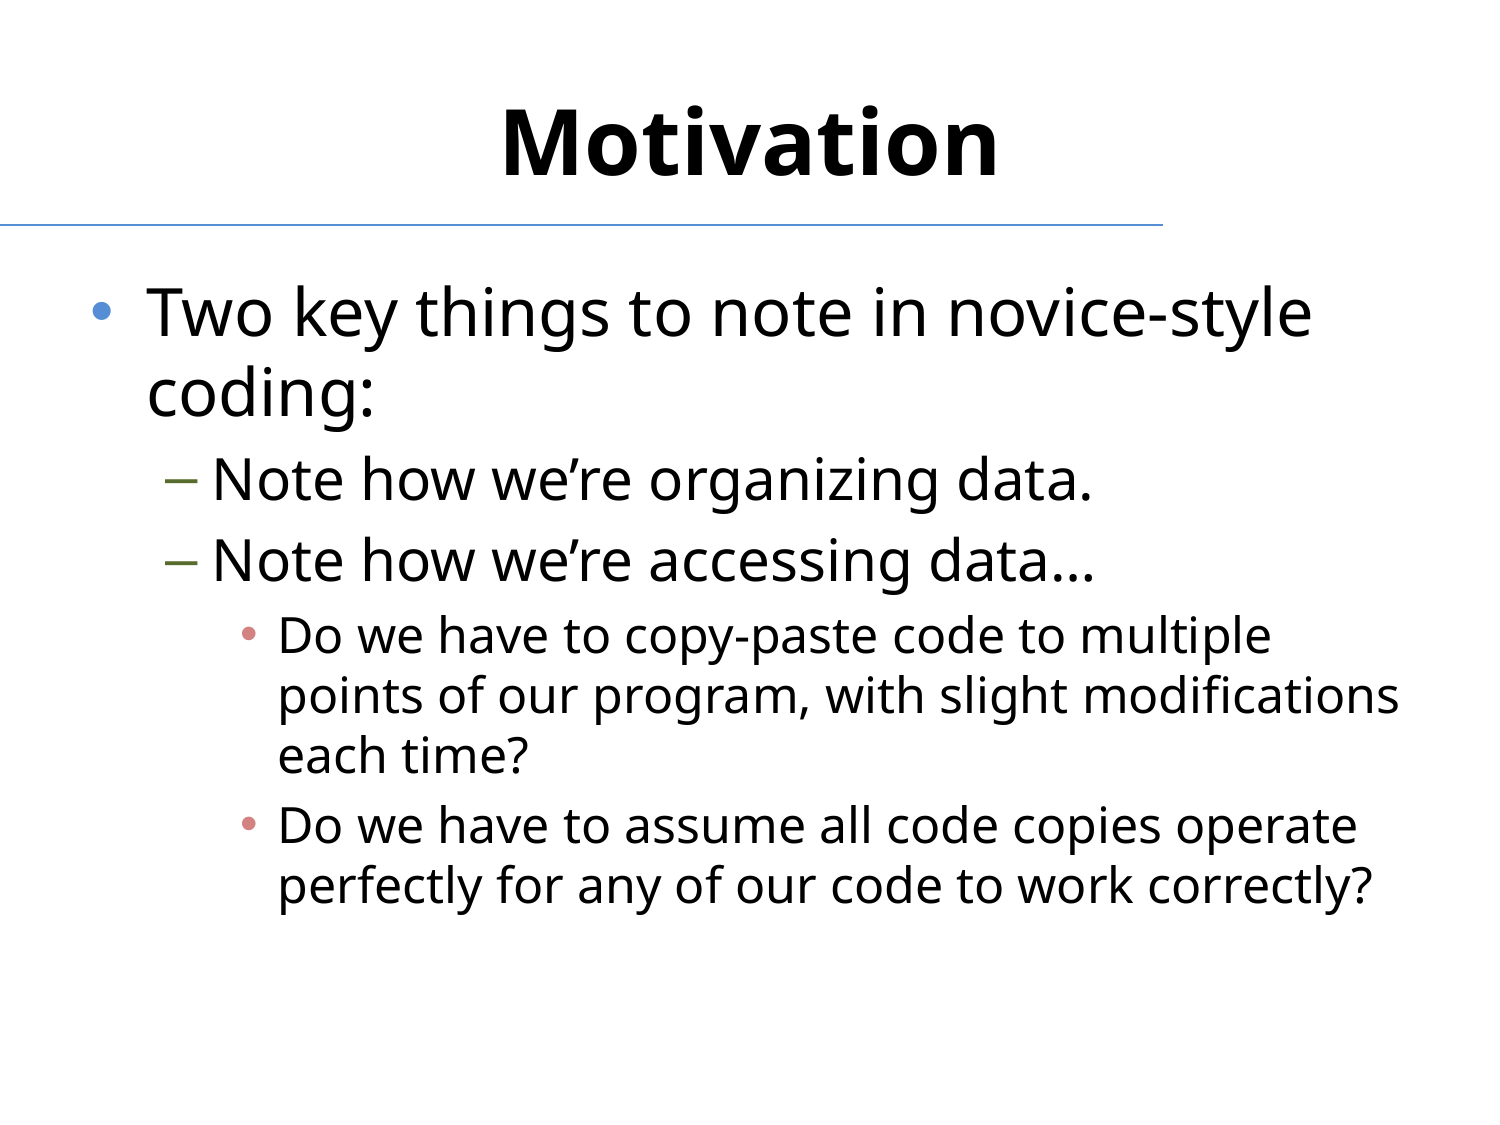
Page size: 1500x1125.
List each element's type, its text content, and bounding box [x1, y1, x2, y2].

list Two key things to note in novice-style coding: Note how we’re organizing data. Note how we’re accessing data… Do we have to copy-paste code to multiple points of our program, with slight modifications each time? Do we have to assume all code copies operate perfectly for any of our code to work correctly? [75, 262, 1425, 1005]
title Motivation [75, 45, 1425, 233]
